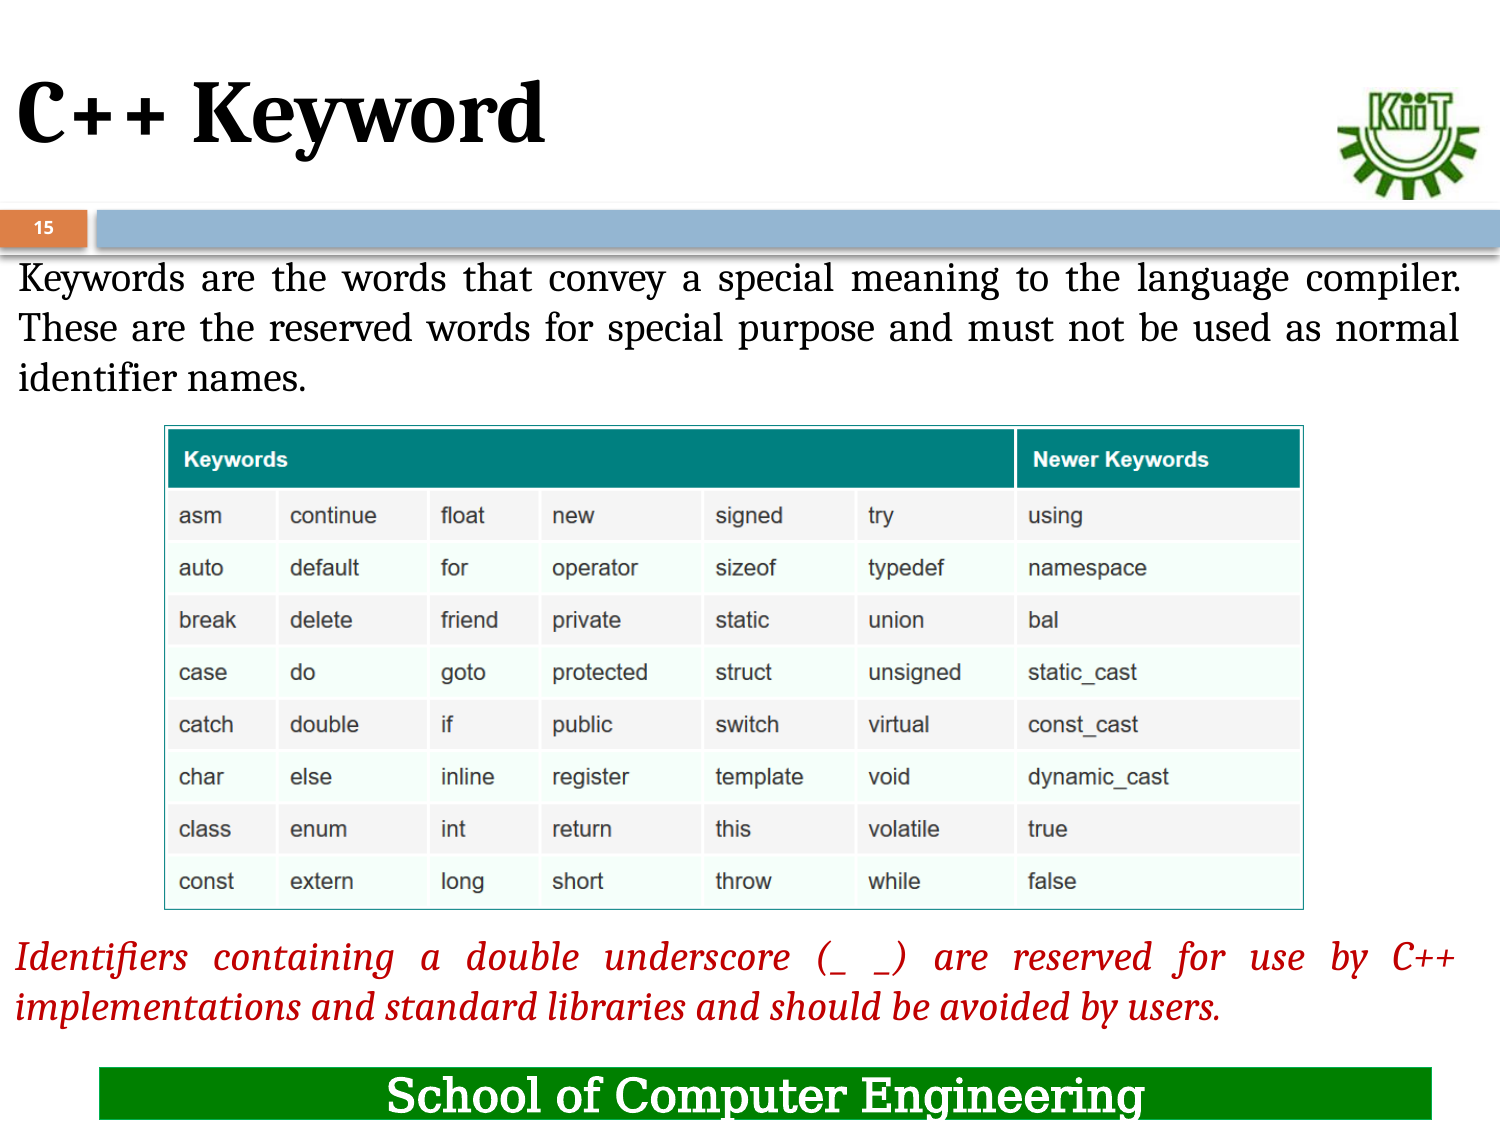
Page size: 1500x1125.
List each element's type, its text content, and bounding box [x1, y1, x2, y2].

picture [1337, 87, 1491, 201]
text_box Identifiers containing a double underscore (_ _) are reserved for use by C++ implementations and standard libraries and should be avoided by users. [0, 921, 1472, 1036]
text_box Keywords are the words that convey a special meaning to the language compiler. These are the reserved words for special purpose and must not be used as normal identifier names. [3, 242, 1475, 408]
footer School of Computer Engineering [99, 1067, 1432, 1120]
picture [162, 424, 1305, 912]
slide_number 15 [0, 208, 88, 249]
title C++ Keyword [1, 24, 1453, 188]
